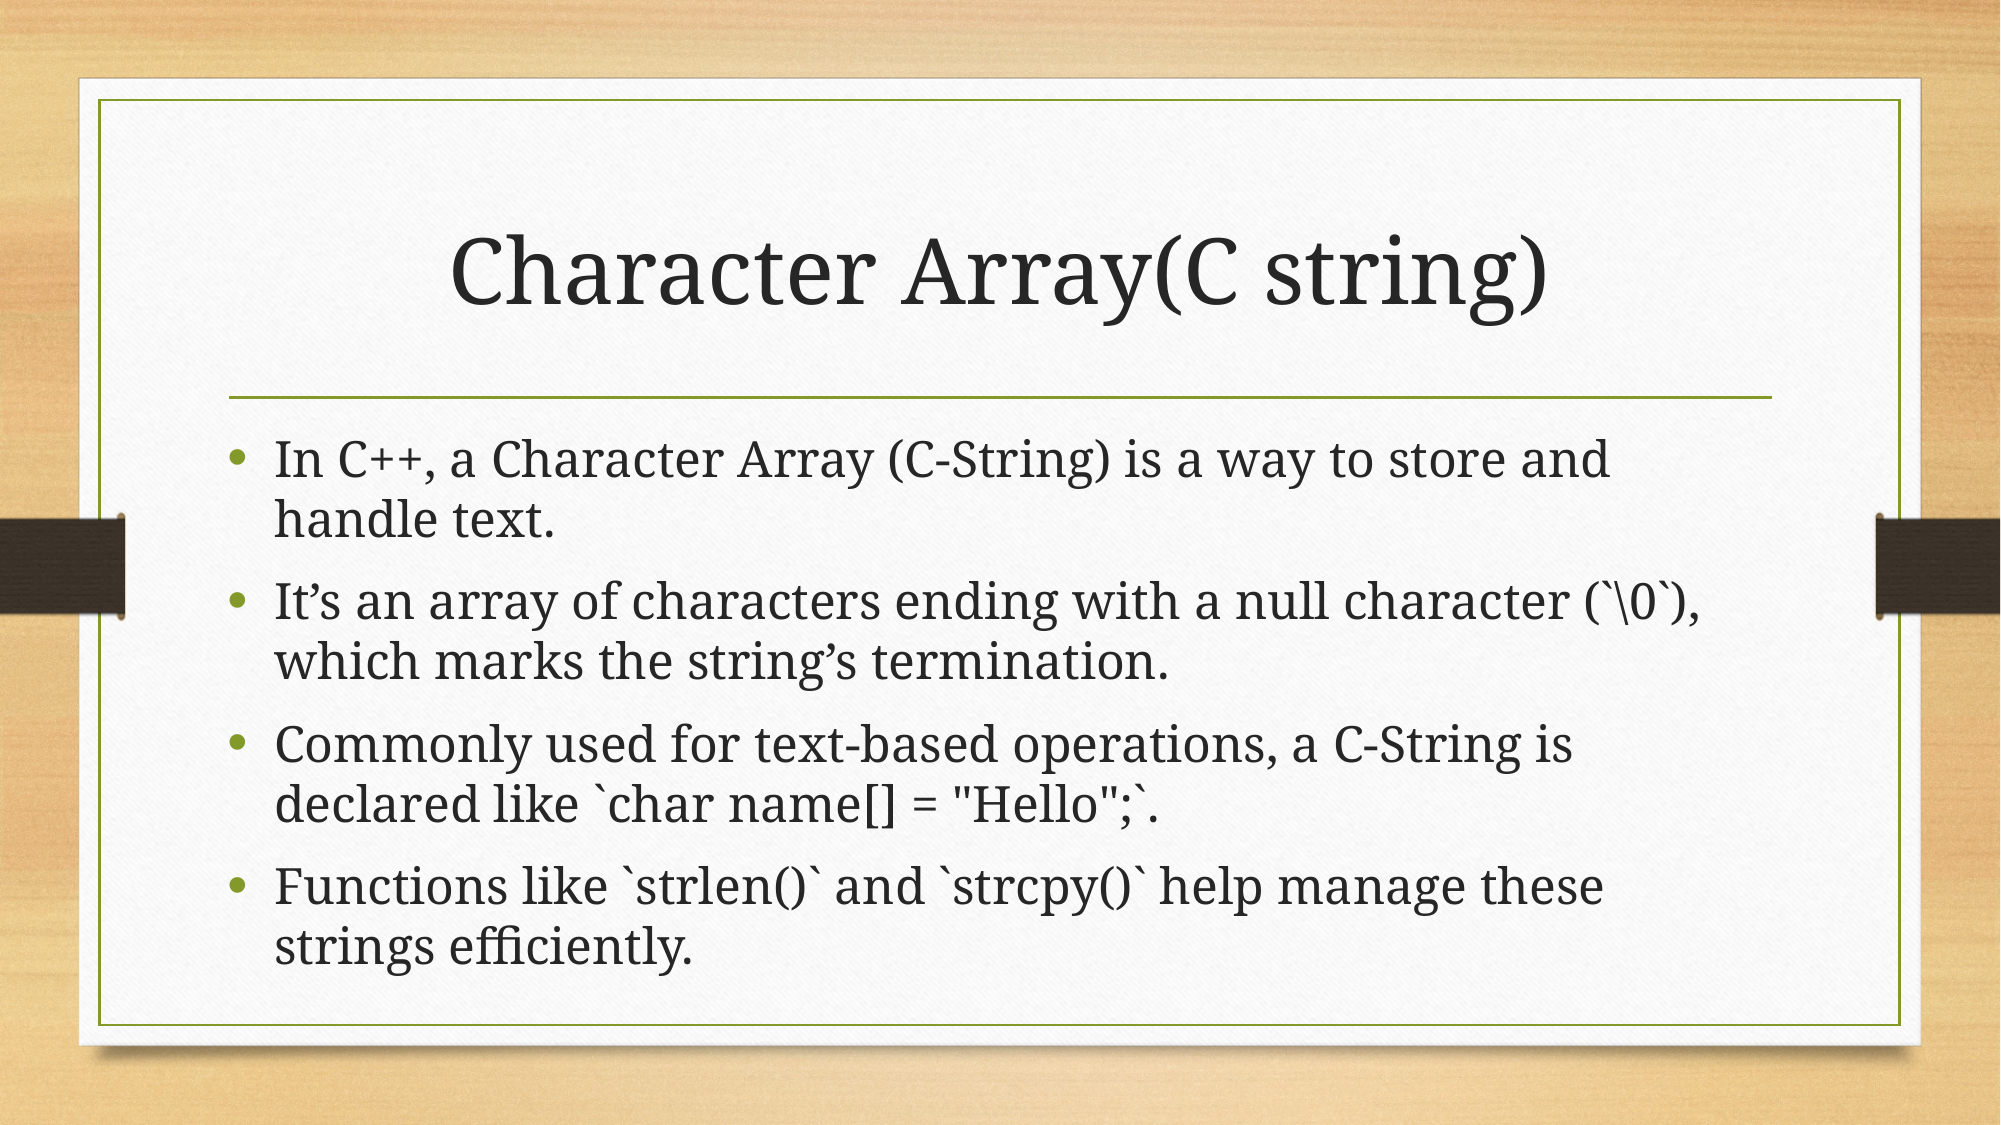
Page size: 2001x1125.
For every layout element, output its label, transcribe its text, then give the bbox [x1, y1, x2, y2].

list In C++, a Character Array (C-String) is a way to store and handle text. It’s an array of characters ending with a null character (`\0`), which marks the string’s termination. Commonly used for text-based operations, a C-String is declared like `char name[] = "Hello";`. Functions like `strlen()` and `strcpy()` help manage these strings efficiently. [212, 419, 1788, 964]
title Character Array(C string) [212, 161, 1788, 375]
picture [0, 0, 2001, 1125]
